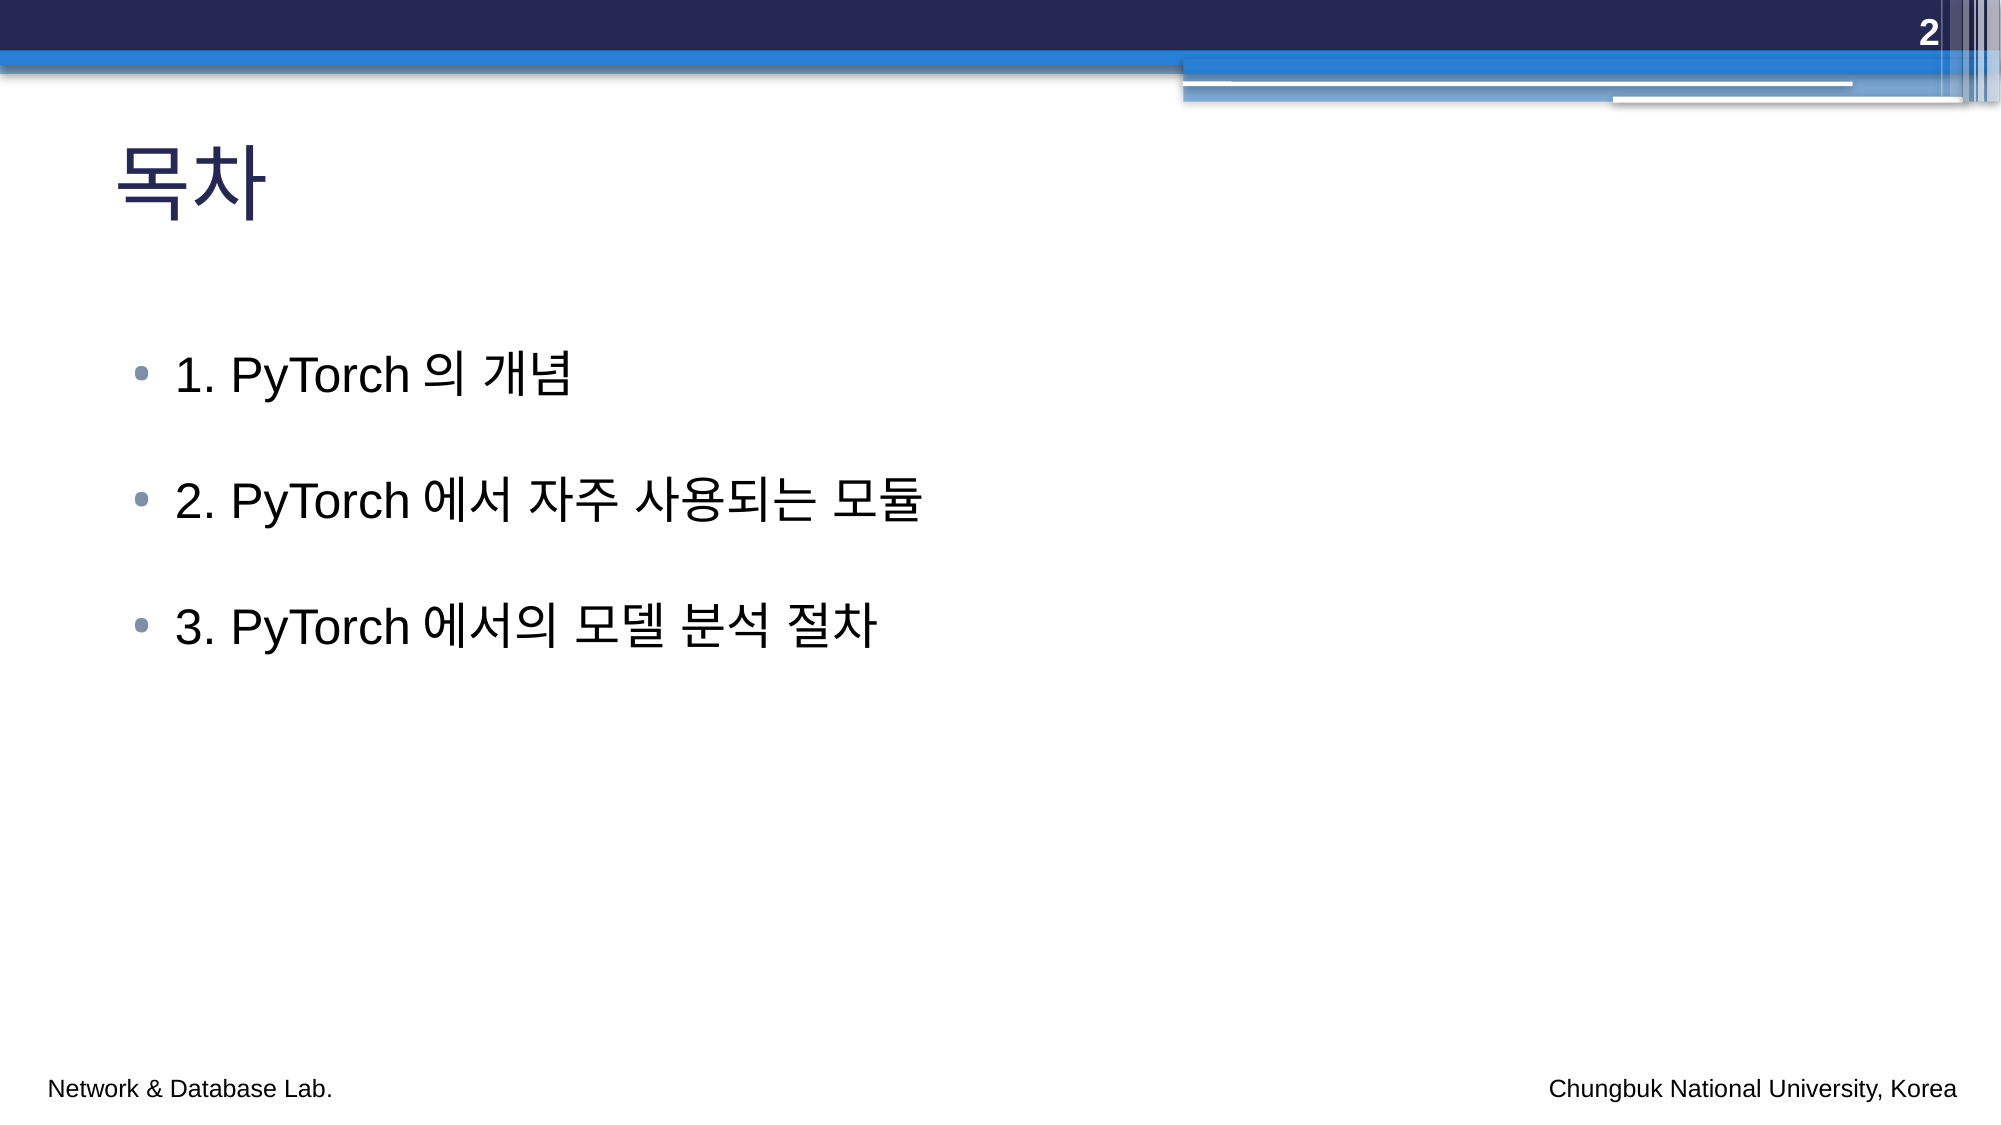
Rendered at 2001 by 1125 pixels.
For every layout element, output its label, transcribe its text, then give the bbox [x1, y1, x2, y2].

slide_number 2 [1788, 0, 1955, 61]
title 목차 [99, 93, 1900, 269]
list 1. PyTorch의 개념 2. PyTorch에서 자주 사용되는 모듈 3. PyTorch에서의 모델 분석 절차 [99, 274, 1900, 1079]
